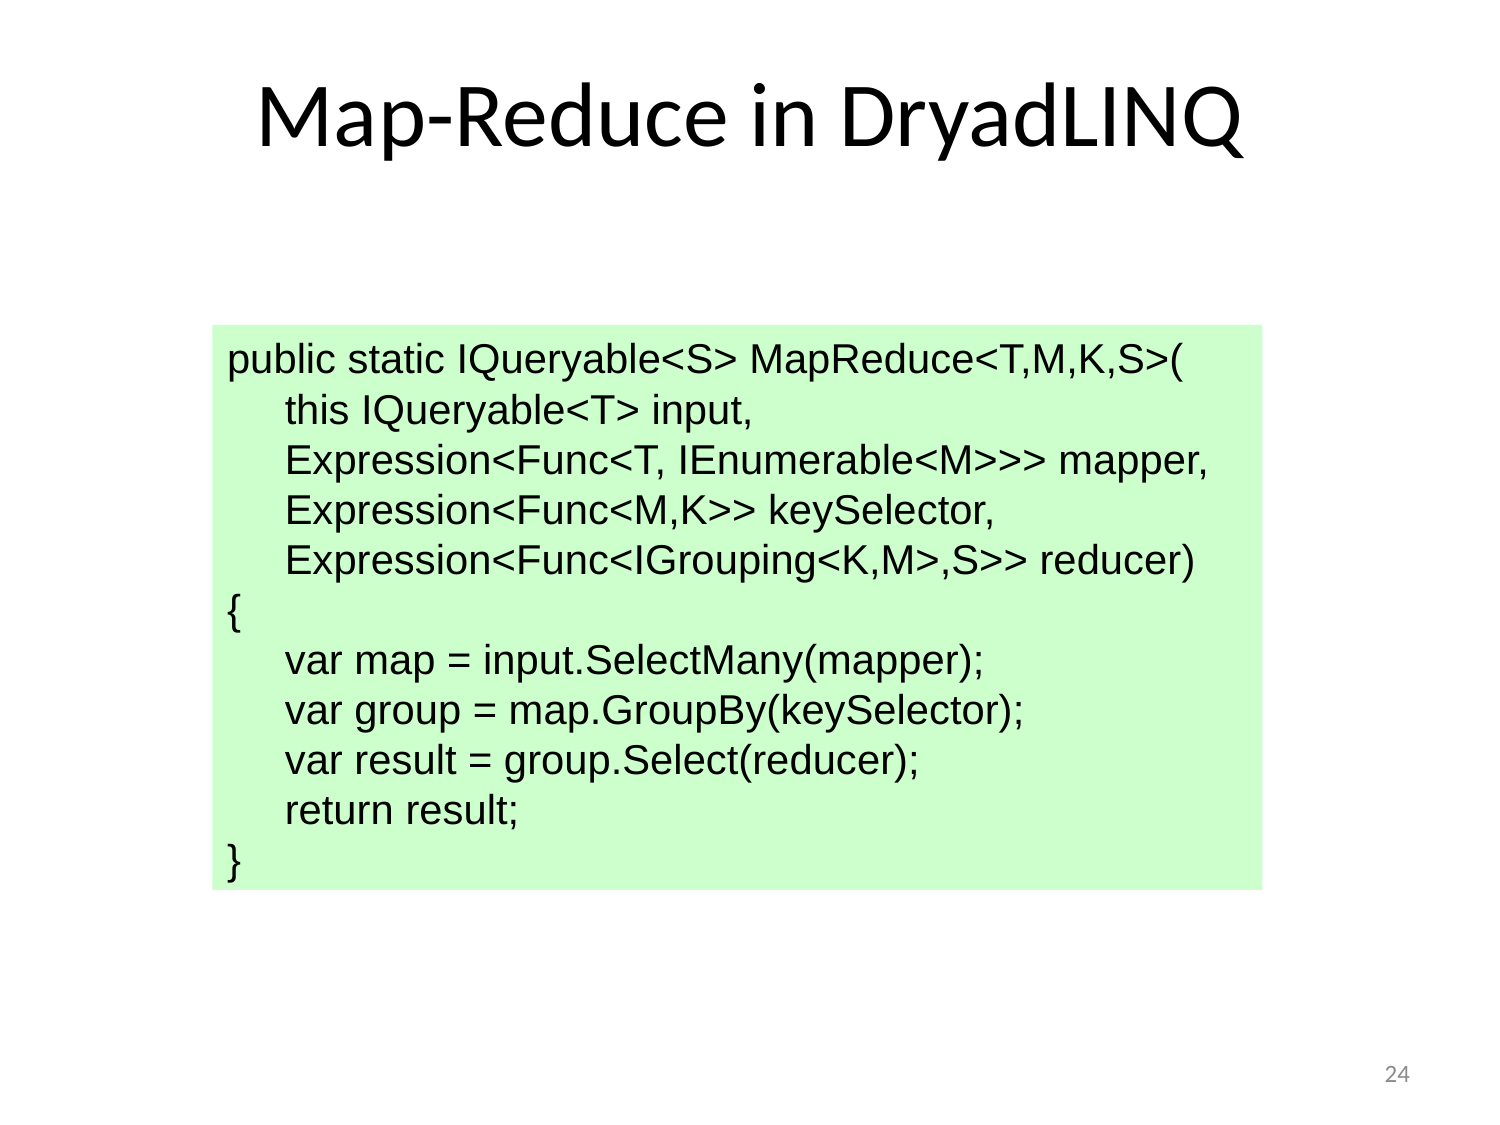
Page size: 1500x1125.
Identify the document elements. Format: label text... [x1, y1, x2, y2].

text_box public static IQueryable<S> MapReduce<T,M,K,S>( this IQueryable<T> input, Expression<Func<T, IEnumerable<M>>> mapper, Expression<Func<M,K>> keySelector, Expression<Func<IGrouping<K,M>,S>> reducer) { var map = input.SelectMany(mapper); var group = map.GroupBy(keySelector); var result = group.Select(reducer); return result; } [212, 324, 1263, 890]
slide_number 24 [1074, 1042, 1425, 1103]
title Map-Reduce in DryadLINQ [75, 45, 1425, 175]
